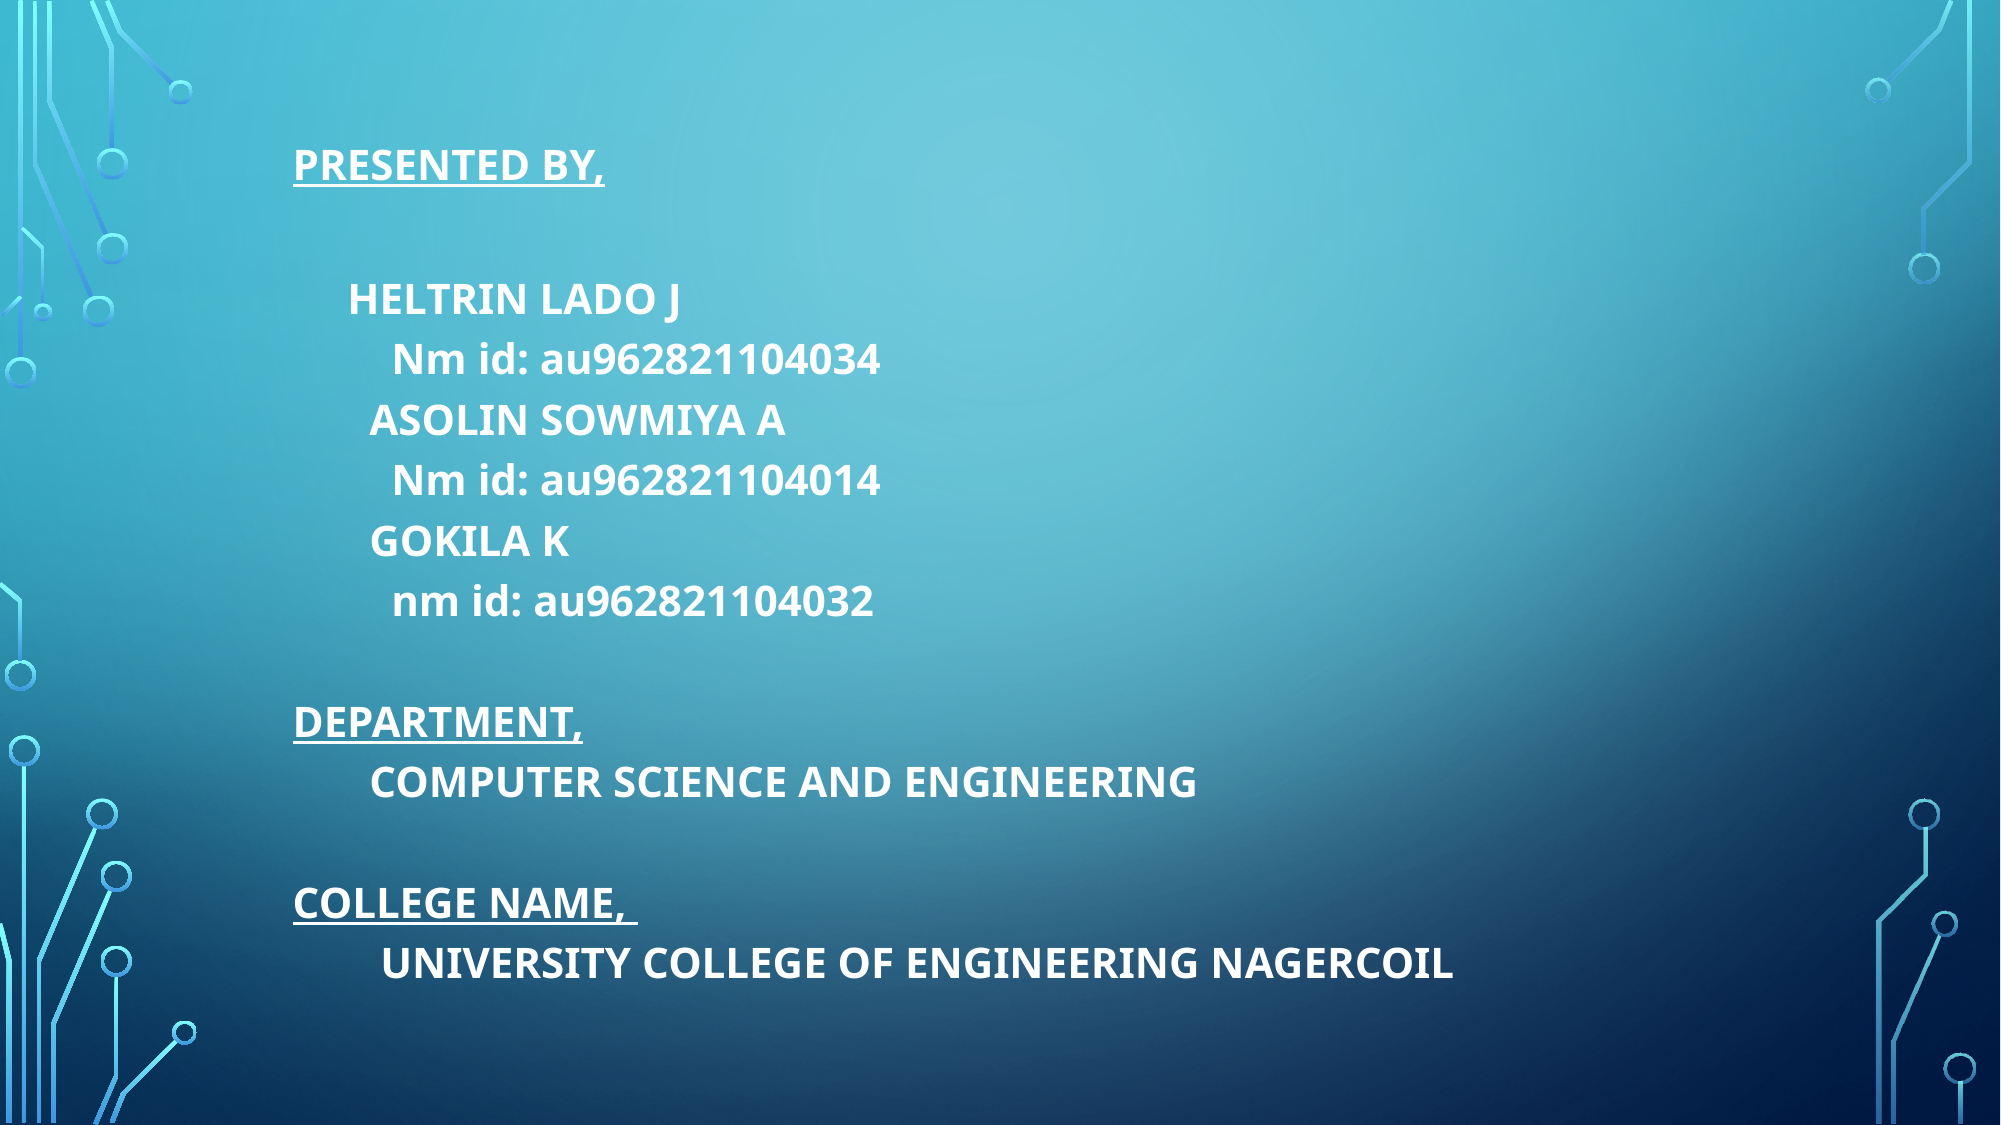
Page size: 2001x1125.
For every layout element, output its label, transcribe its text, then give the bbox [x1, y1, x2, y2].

text_box PRESENTED BY, HELTRIN LADO J Nm id: au962821104034 ASOLIN SOWMIYA A Nm id: au962821104014 GOKILA K nm id: au962821104032 DEPARTMENT, COMPUTER SCIENCE AND ENGINEERING COLLEGE NAME, UNIVERSITY COLLEGE OF ENGINEERING NAGERCOIL [277, 120, 1565, 997]
